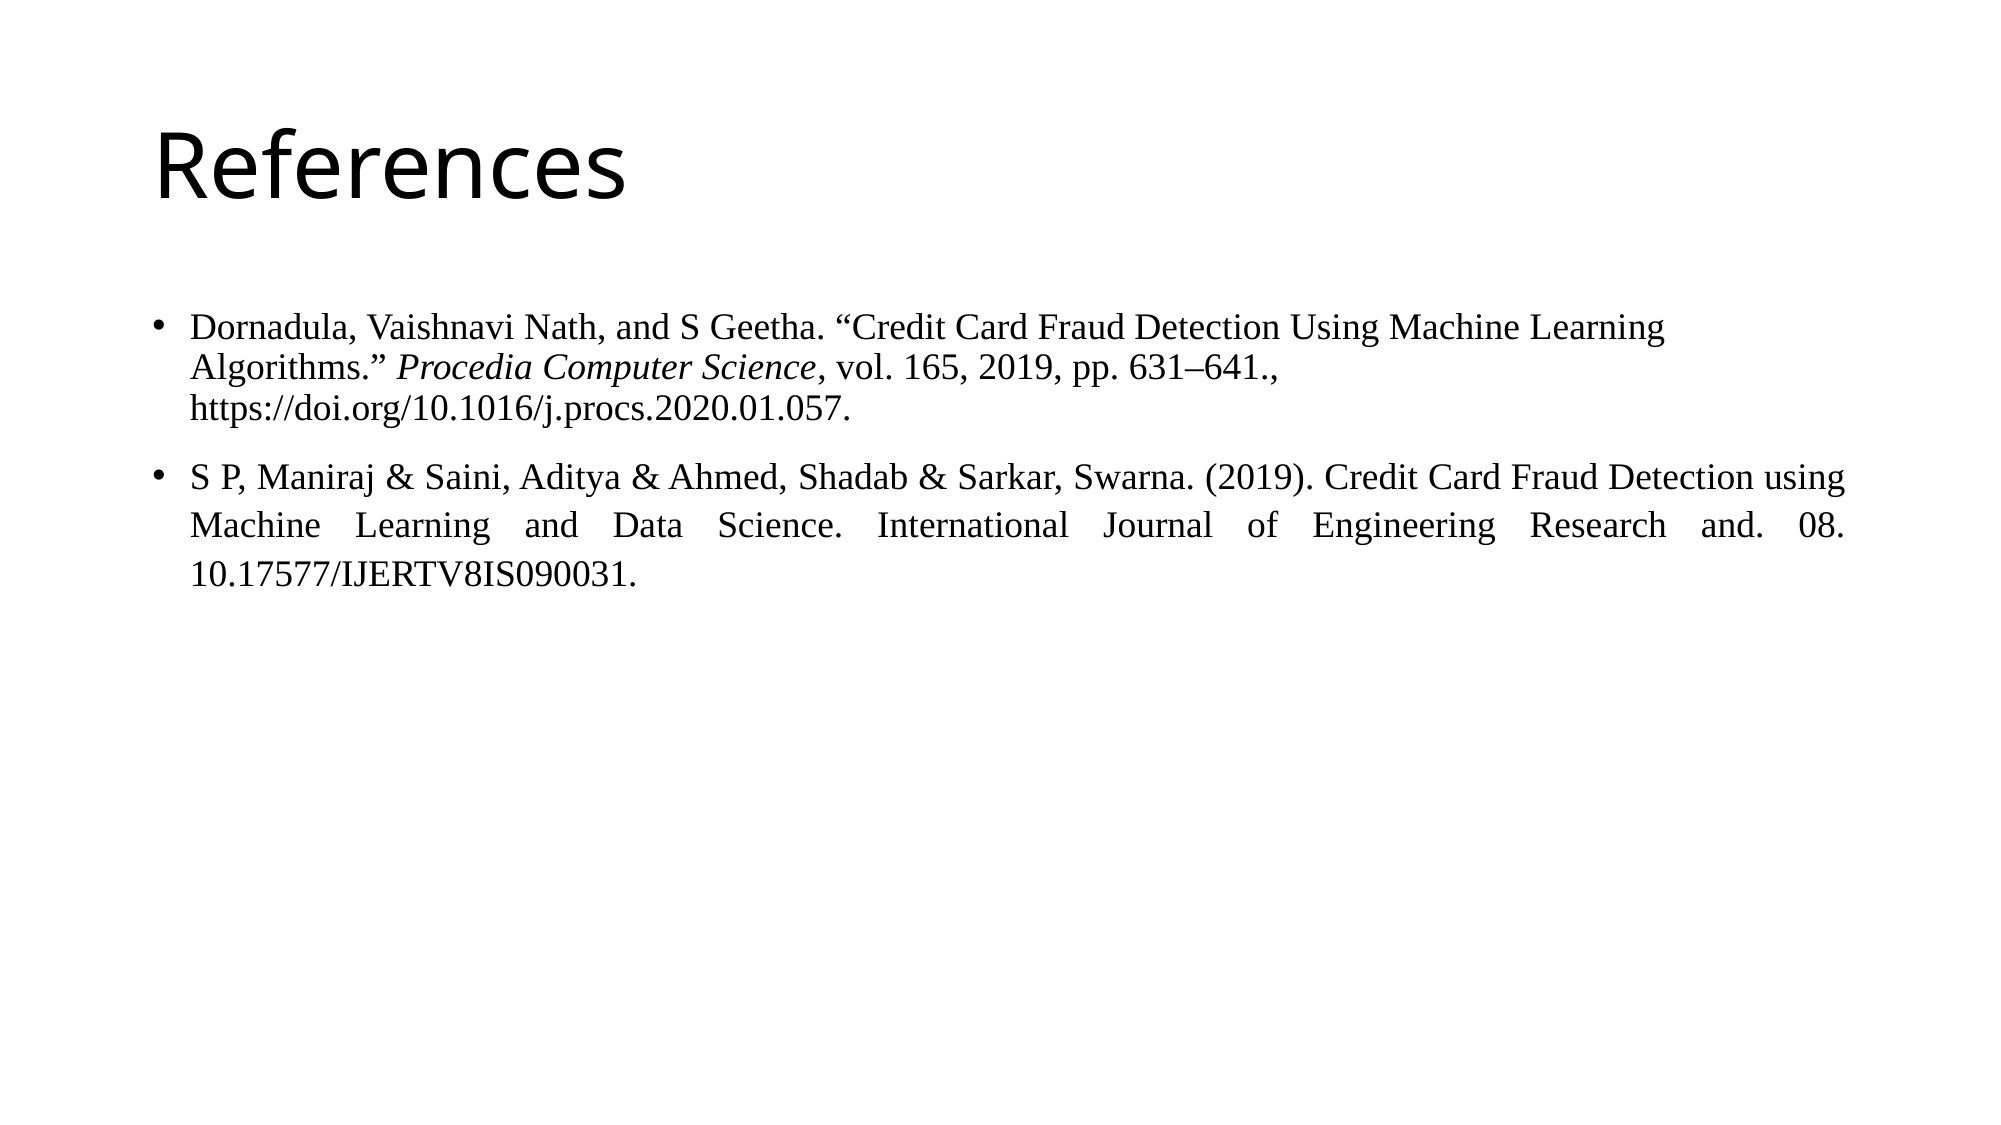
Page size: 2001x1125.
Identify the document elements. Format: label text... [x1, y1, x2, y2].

list Dornadula, Vaishnavi Nath, and S Geetha. “Credit Card Fraud Detection Using Machine Learning Algorithms.” Procedia Computer Science, vol. 165, 2019, pp. 631–641., https://doi.org/10.1016/j.procs.2020.01.057. S P, Maniraj & Saini, Aditya & Ahmed, Shadab & Sarkar, Swarna. (2019). Credit Card Fraud Detection using Machine Learning and Data Science. International Journal of Engineering Research and. 08. 10.17577/IJERTV8IS090031. [137, 299, 1863, 1014]
title References [137, 59, 1863, 278]
